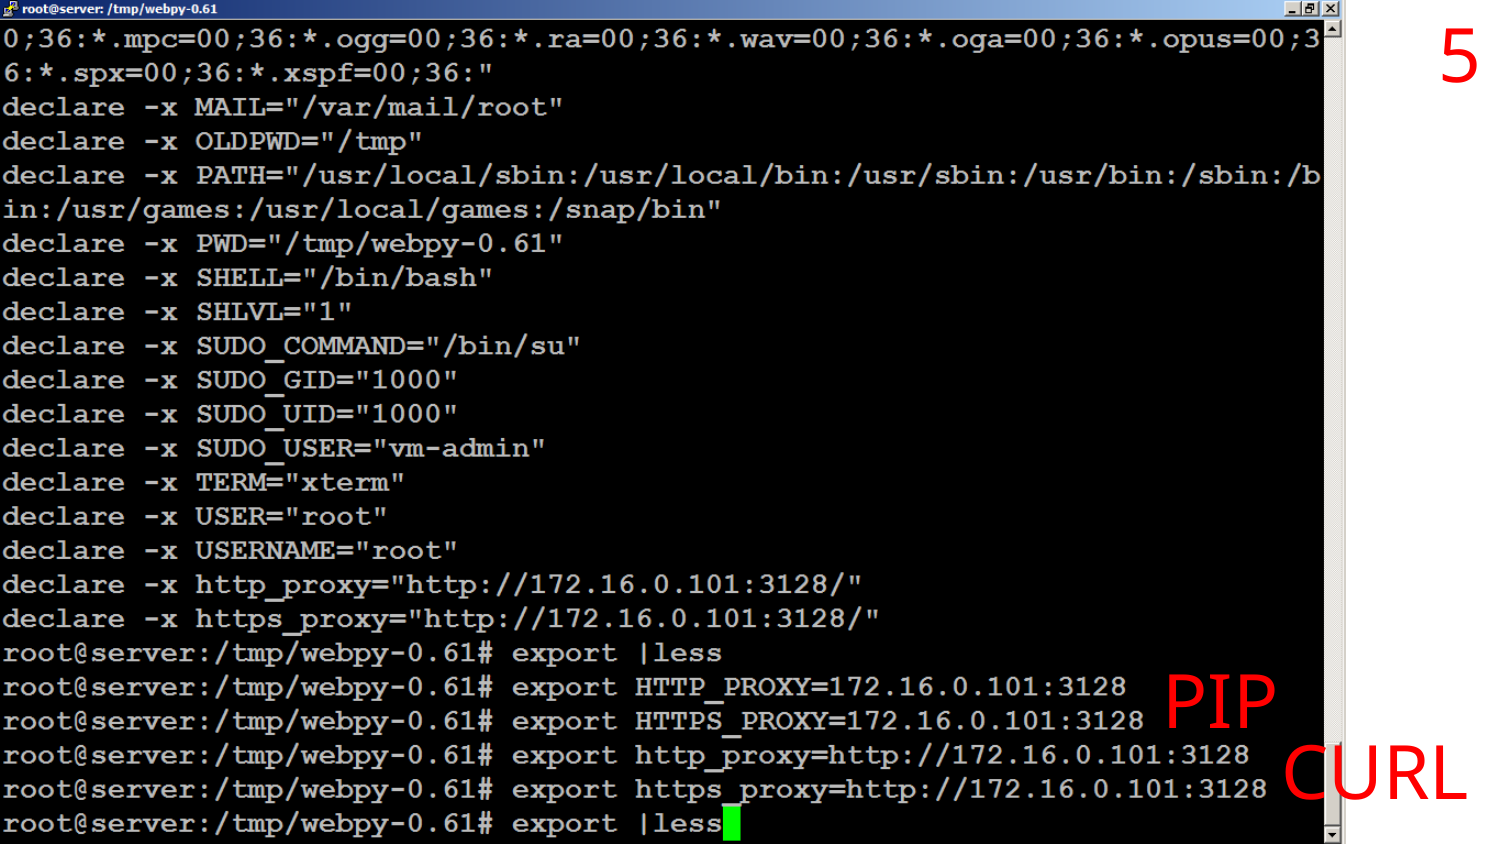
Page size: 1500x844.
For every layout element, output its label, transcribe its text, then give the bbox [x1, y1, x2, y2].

text_box 5 [1423, 0, 1496, 105]
picture [0, 0, 1347, 844]
text_box CURL [1351, 717, 1484, 822]
